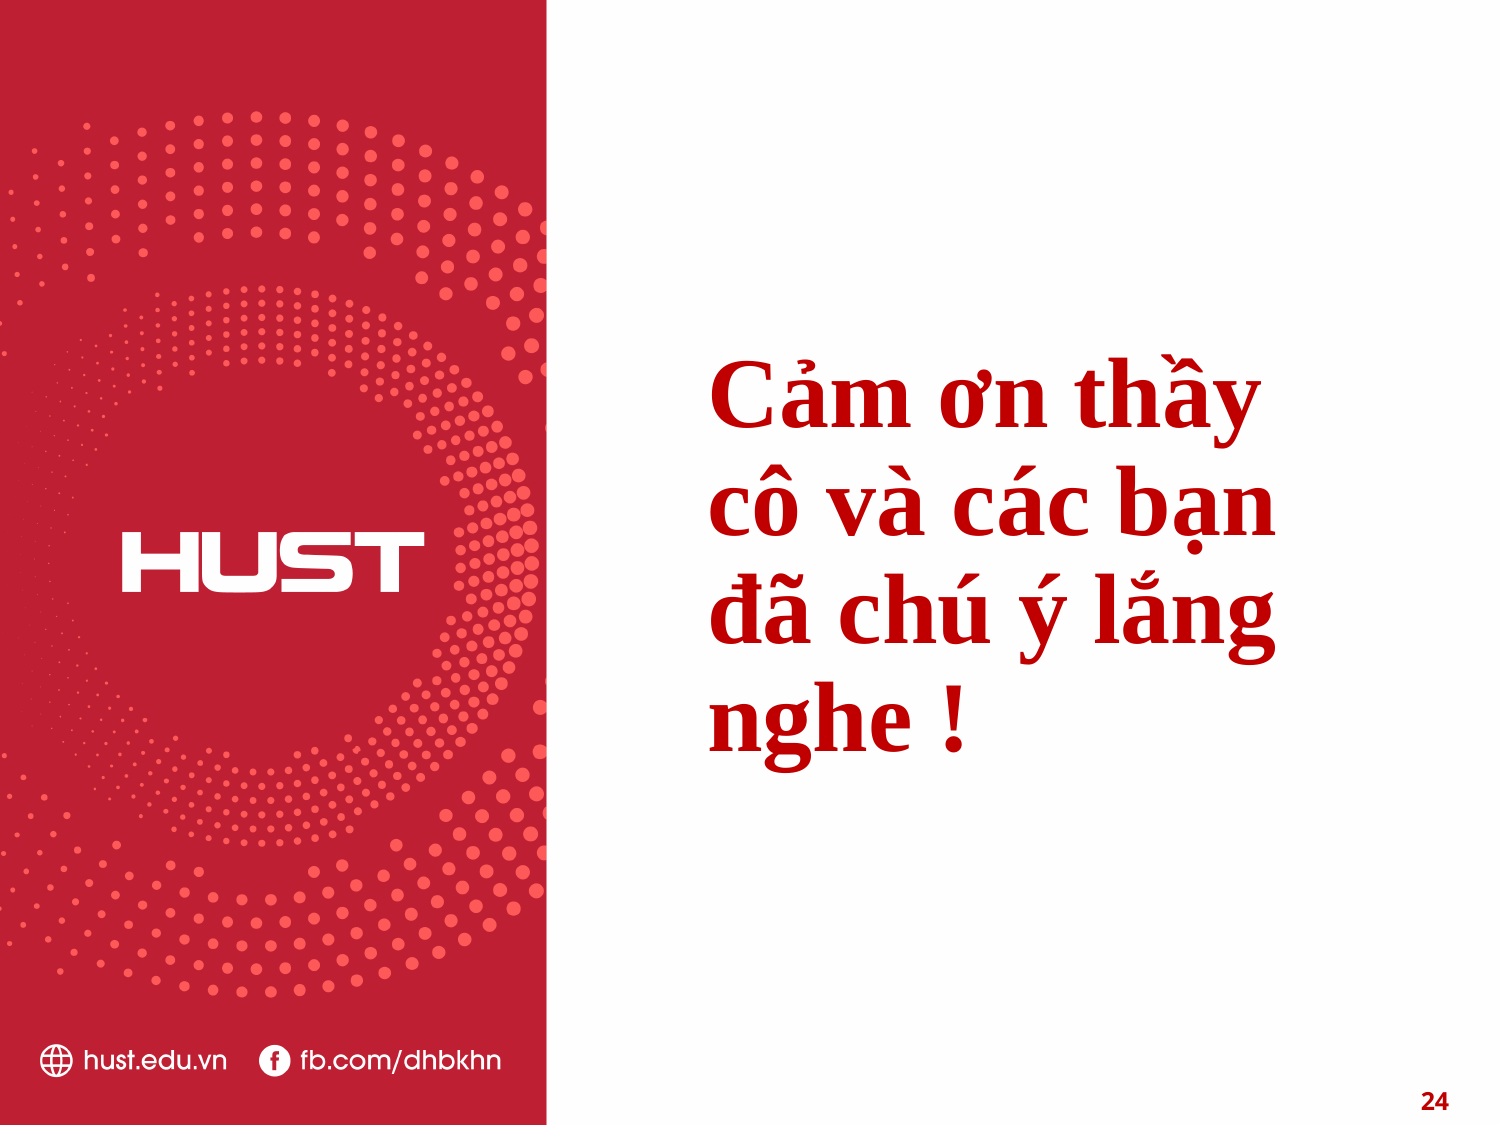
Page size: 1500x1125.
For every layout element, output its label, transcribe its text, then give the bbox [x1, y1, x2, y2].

text_box Cảm ơn thầy cô và các bạn đã chú ý lắng nghe ! [692, 334, 1382, 791]
picture [0, 0, 1500, 1125]
slide_number 24 [1126, 1078, 1464, 1125]
